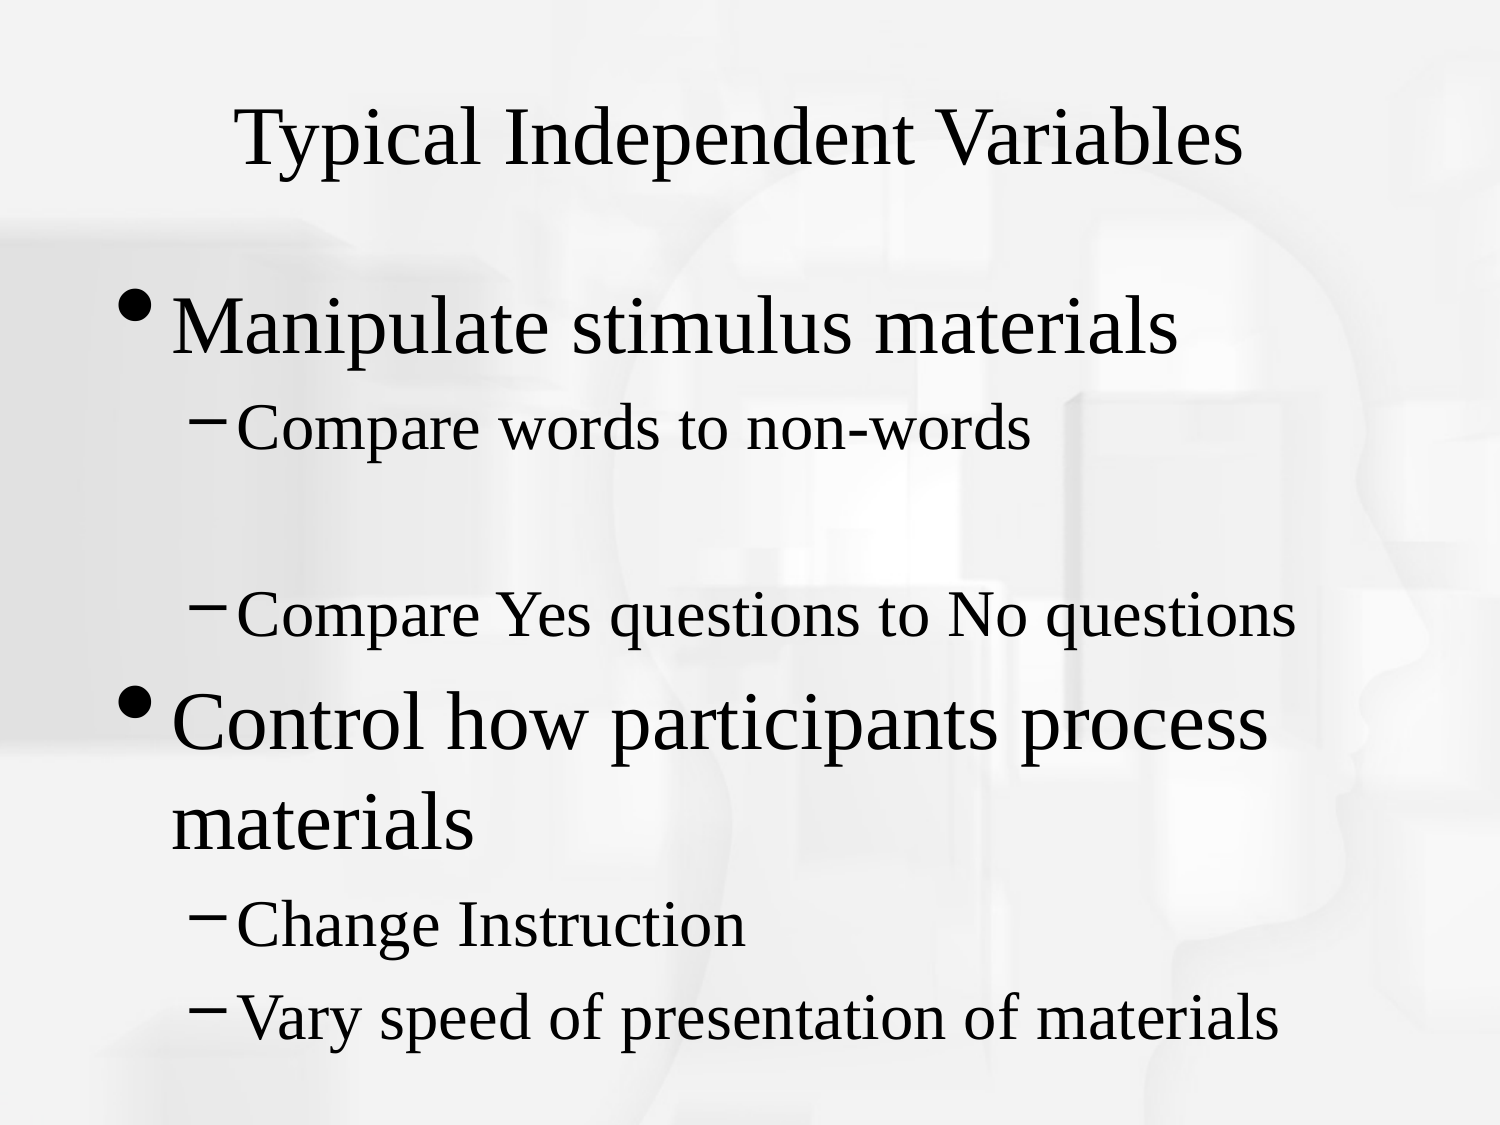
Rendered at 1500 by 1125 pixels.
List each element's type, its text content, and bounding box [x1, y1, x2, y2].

picture [0, 0, 1500, 1125]
text_box Manipulate stimulus materials Compare words to non-words Compare Yes questions to No questions Control how participants process materials Change Instruction Vary speed of presentation of materials [99, 262, 1438, 1063]
text_box Typical Independent Variables [102, 99, 1378, 163]
